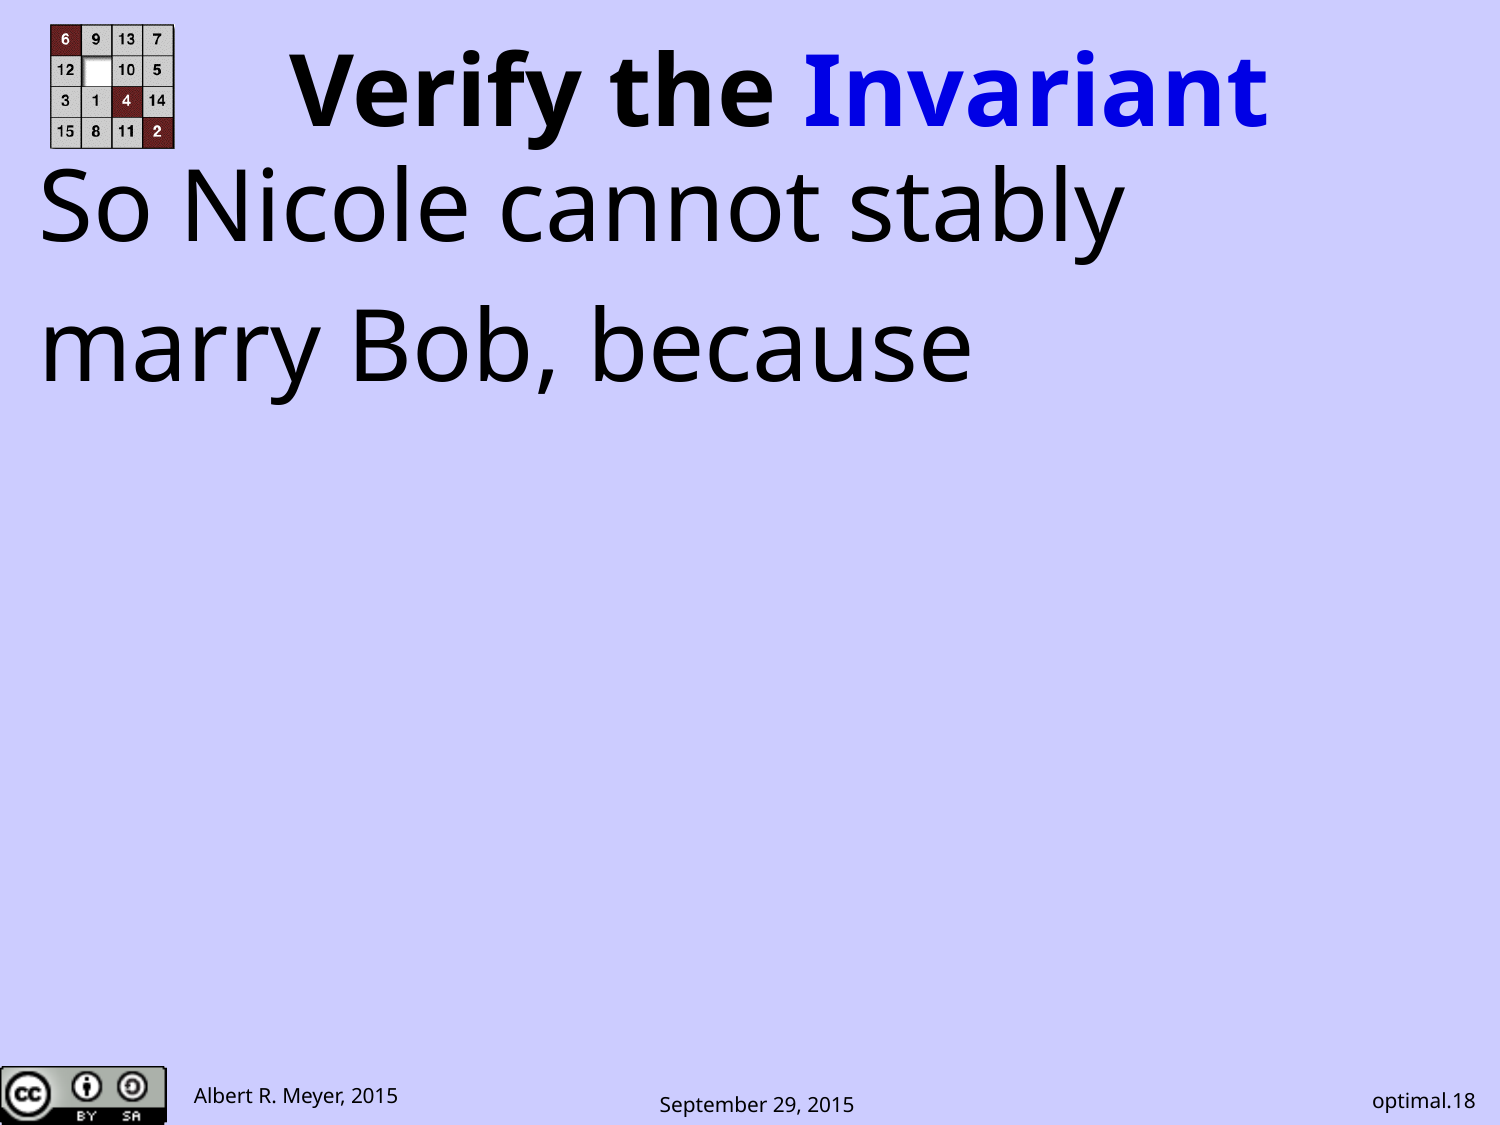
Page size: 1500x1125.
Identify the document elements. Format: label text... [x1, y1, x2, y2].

title Verify the Invariant [273, 0, 1310, 174]
picture [0, 1066, 167, 1125]
list So Nicole cannot stably marry Bob, because [23, 133, 1447, 1053]
picture [50, 24, 175, 133]
slide_number optimal.18 [1247, 1079, 1491, 1121]
